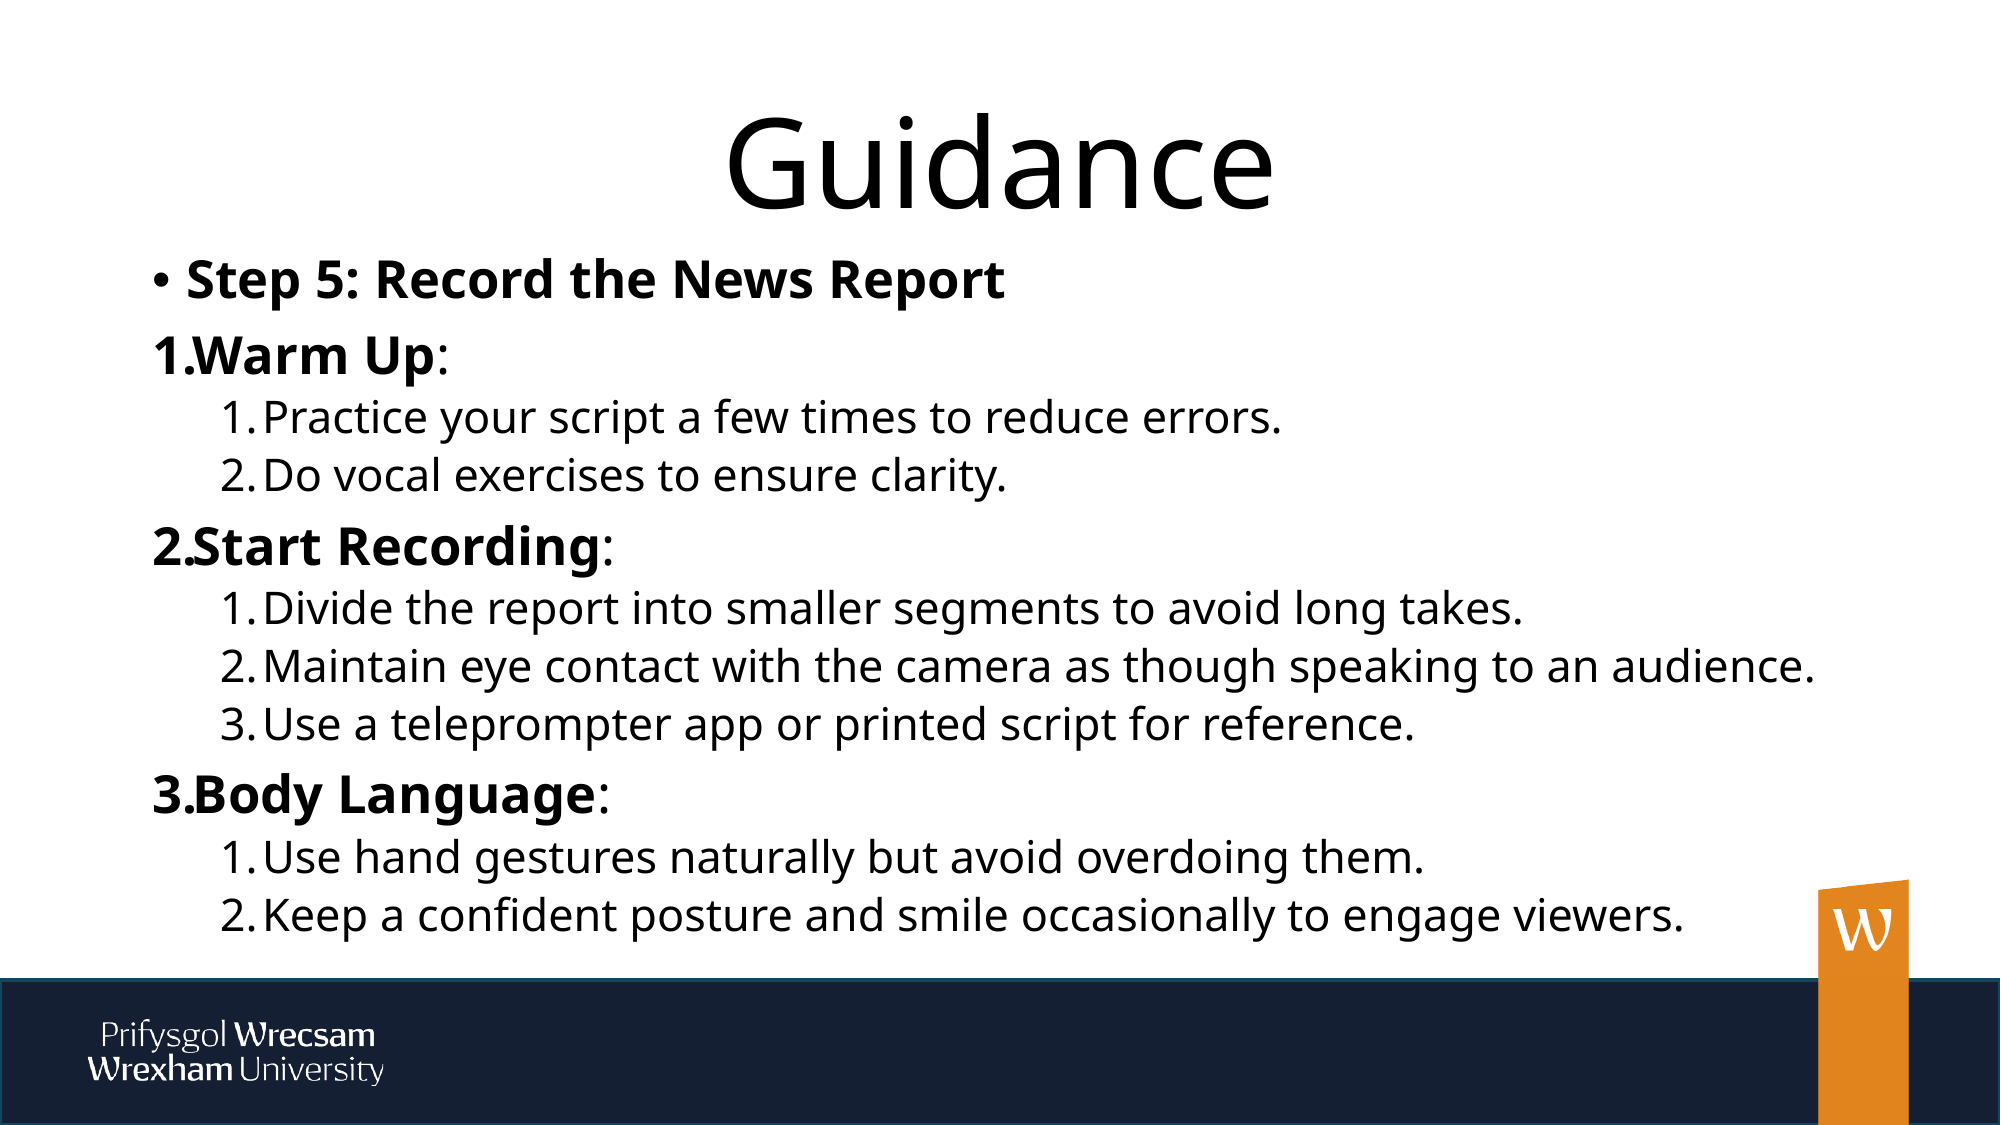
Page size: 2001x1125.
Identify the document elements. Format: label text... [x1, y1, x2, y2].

text_box [0, 978, 1817, 1125]
text_box [1909, 978, 2000, 1125]
picture [1817, 879, 1909, 1125]
picture [87, 1019, 384, 1086]
list Step 5: Record the News Report Warm Up: Practice your script a few times to reduce errors. Do vocal exercises to ensure clarity. Start Recording: Divide the report into smaller segments to avoid long takes. Maintain eye contact with the camera as though speaking to an audience. Use a teleprompter app or printed script for reference. Body Language: Use hand gestures naturally but avoid overdoing them. Keep a confident posture and smile occasionally to engage viewers. [137, 246, 1863, 961]
title Guidance [137, 59, 1863, 246]
